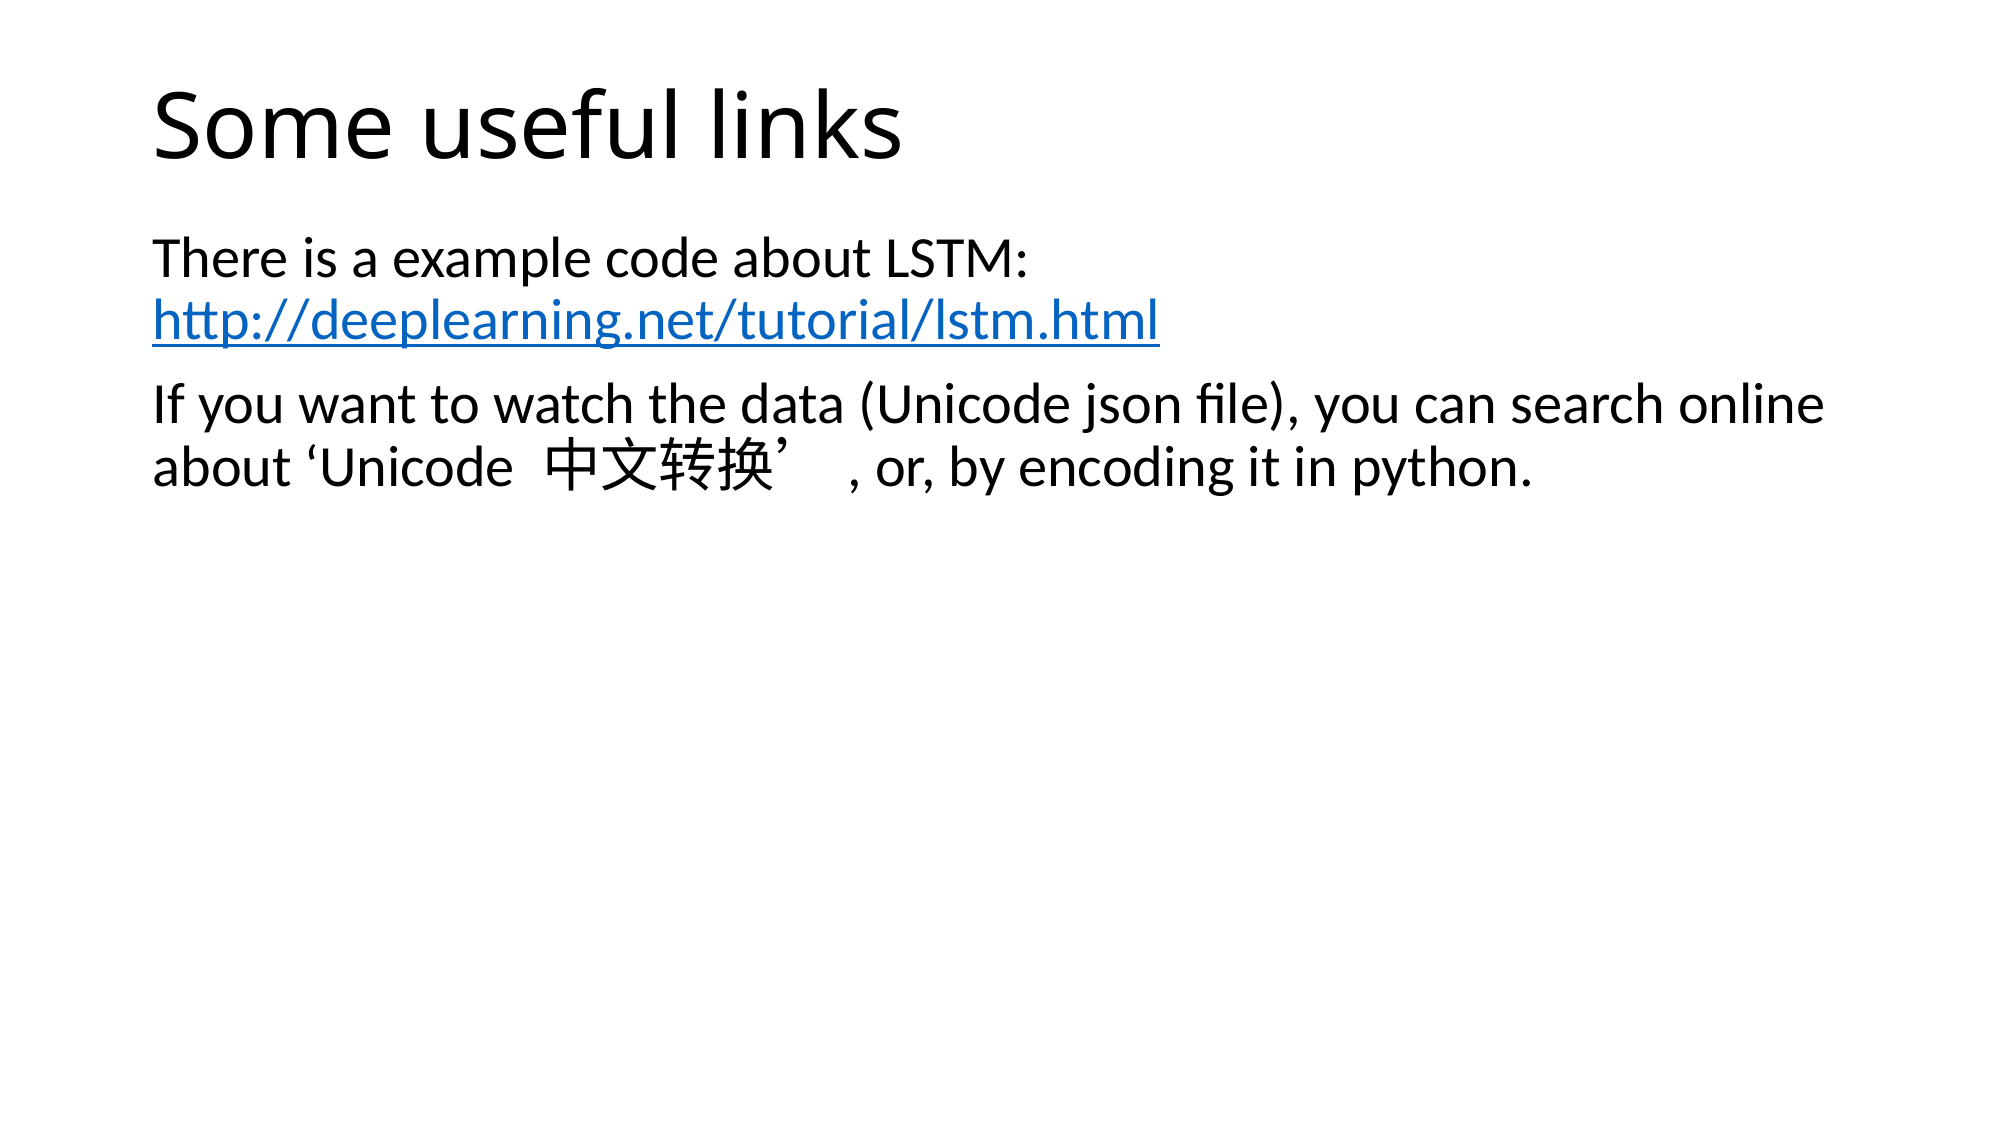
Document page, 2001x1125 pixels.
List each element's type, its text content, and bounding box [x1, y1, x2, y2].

title Some useful links [137, 59, 1863, 198]
list There is a example code about LSTM: http://deeplearning.net/tutorial/lstm.html If you want to watch the data (Unicode json file), you can search online about ‘Unicode 中文转换’, or, by encoding it in python. [137, 219, 1863, 934]
